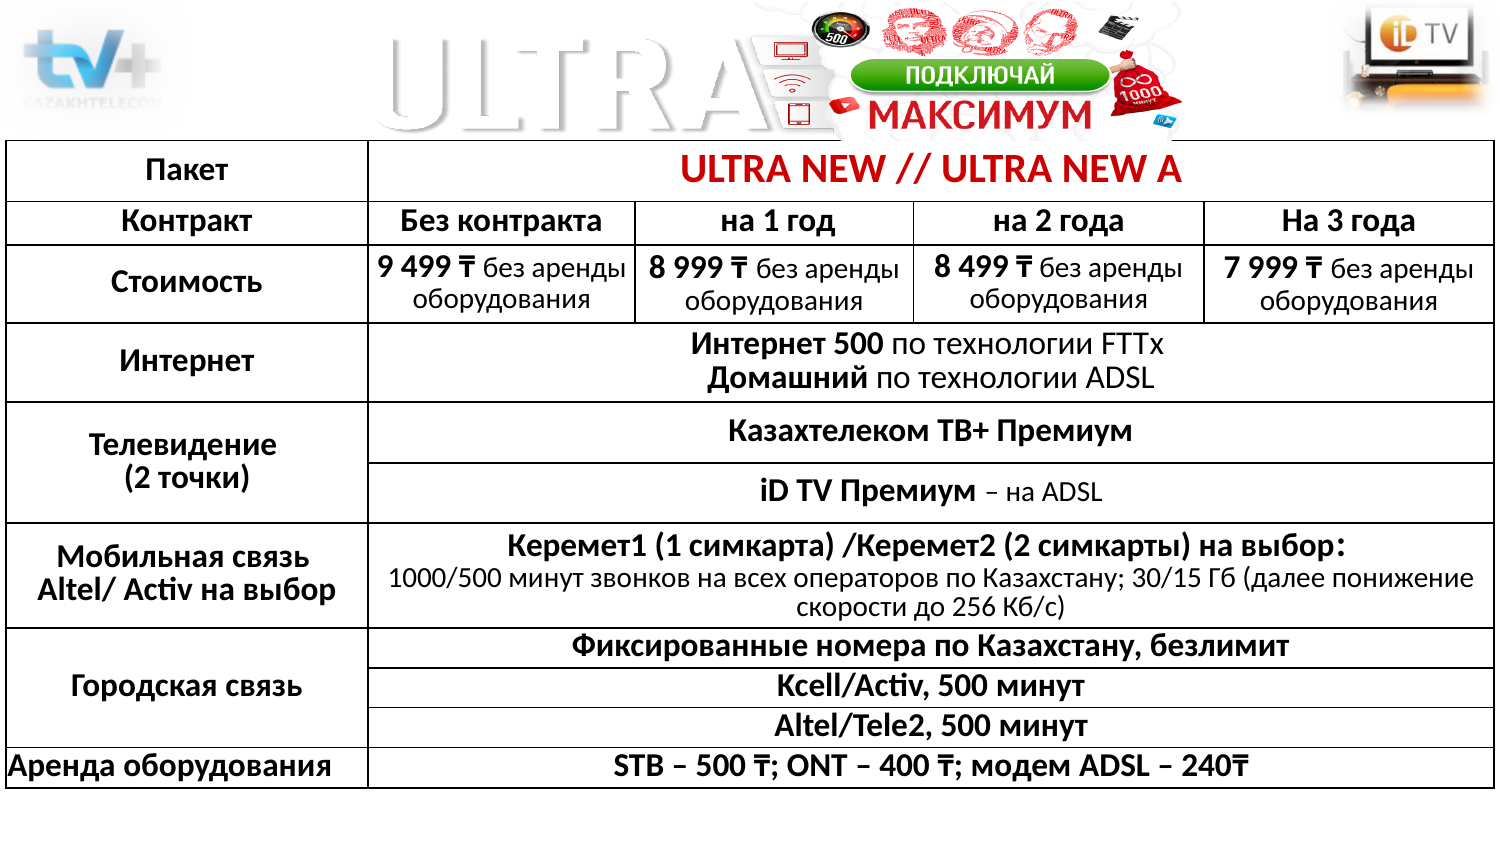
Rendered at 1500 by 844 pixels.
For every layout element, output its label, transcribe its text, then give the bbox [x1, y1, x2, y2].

table_cell Без контракта [369, 202, 634, 244]
table_cell Интернет [7, 324, 367, 401]
table_cell Керемет1 (1 симкарта) /Керемет2 (2 симкарты) на выбор: 1000/500 минут звонков на всех операторов по Казахстану; 30/15 Гб (далее понижение скорости до 256 Кб/с) [369, 524, 1493, 627]
table_cell 7 999 ₸ без аренды оборудования [1205, 246, 1493, 322]
table_cell 8 499 ₸ без аренды оборудования [914, 246, 1203, 322]
table_cell 8 999 ₸ без аренды оборудования [636, 246, 913, 322]
table_cell Интернет 500 по технологии FTTx Домашний по технологии ADSL [369, 324, 1493, 401]
table_cell На 3 года [1205, 202, 1493, 244]
table_cell Altel/Tele2, 500 минут [369, 708, 1493, 747]
table_cell Контракт [7, 202, 367, 244]
table_cell STB – 500 ₸; ONT – 400 ₸; модем ADSL – 240₸ [369, 748, 1493, 787]
table_header Пакет [7, 141, 367, 201]
table_cell Телевидение (2 точки) [7, 403, 367, 522]
table_cell Стоимость [7, 246, 367, 322]
table_cell Kcell/Activ, 500 минут [369, 669, 1493, 707]
table_cell на 1 год [636, 202, 913, 244]
table_cell Казахтелеком ТВ+ Премиум [369, 403, 1493, 462]
picture [1329, 0, 1500, 121]
table_header ULTRA NEW // ULTRA NEW А [369, 141, 1493, 201]
table_cell iD TV Премиум – на ADSL [369, 464, 1493, 522]
picture [363, 1, 1184, 141]
table_cell Городская связь [7, 629, 367, 747]
table_cell 9 499 ₸ без аренды оборудования [369, 246, 634, 322]
table_cell Фиксированные номера по Казахстану, безлимит [369, 629, 1493, 667]
picture [0, 0, 195, 142]
table_cell Мобильная связь Altel/ Activ на выбор [7, 524, 367, 627]
table_cell Аренда оборудования [7, 748, 367, 787]
table_cell на 2 года [914, 202, 1203, 244]
